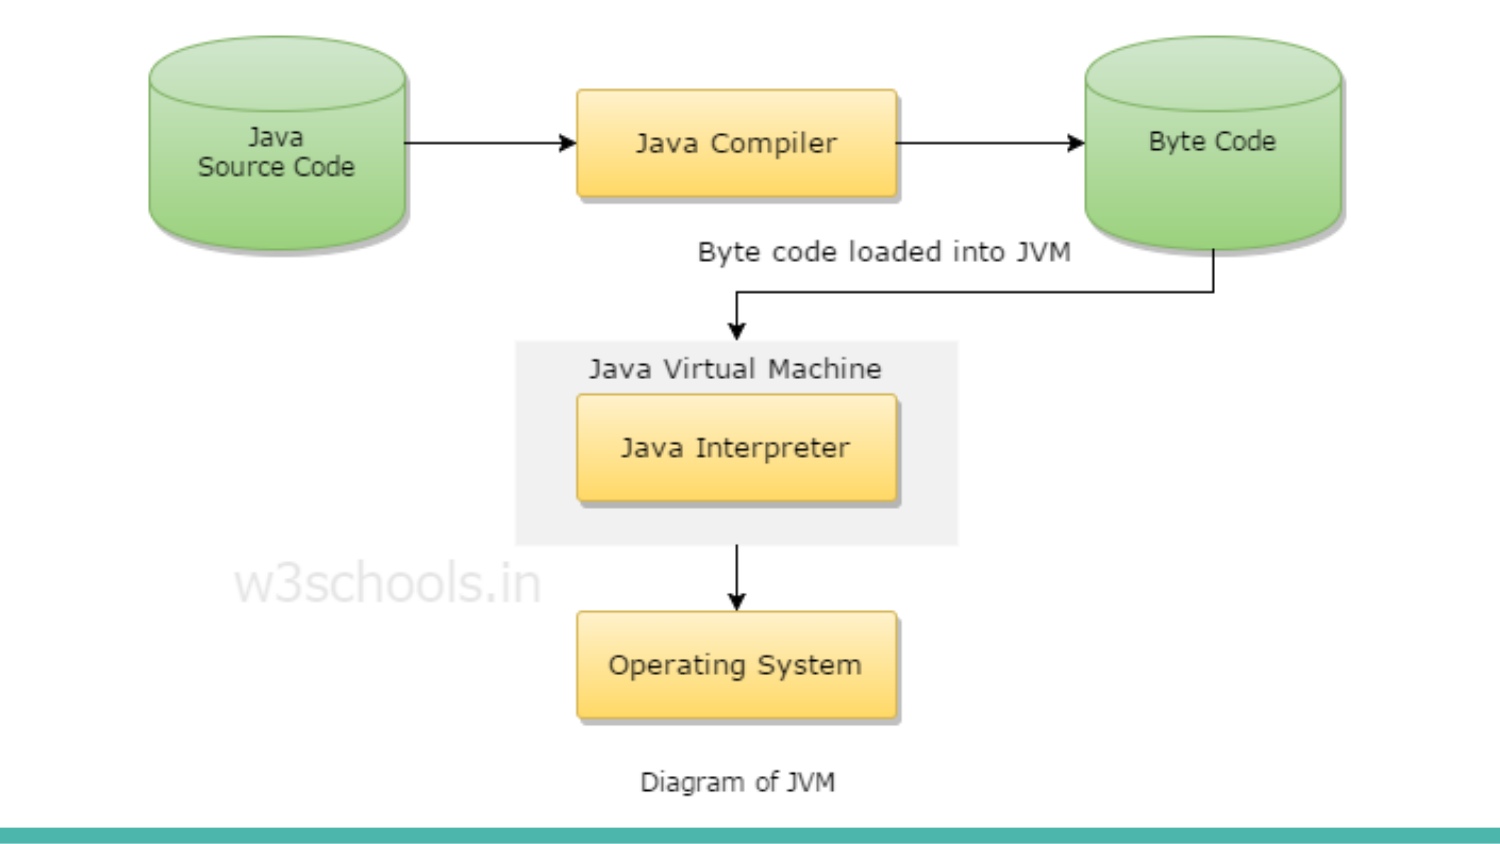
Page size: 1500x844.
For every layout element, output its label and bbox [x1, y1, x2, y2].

picture [147, 34, 1349, 807]
